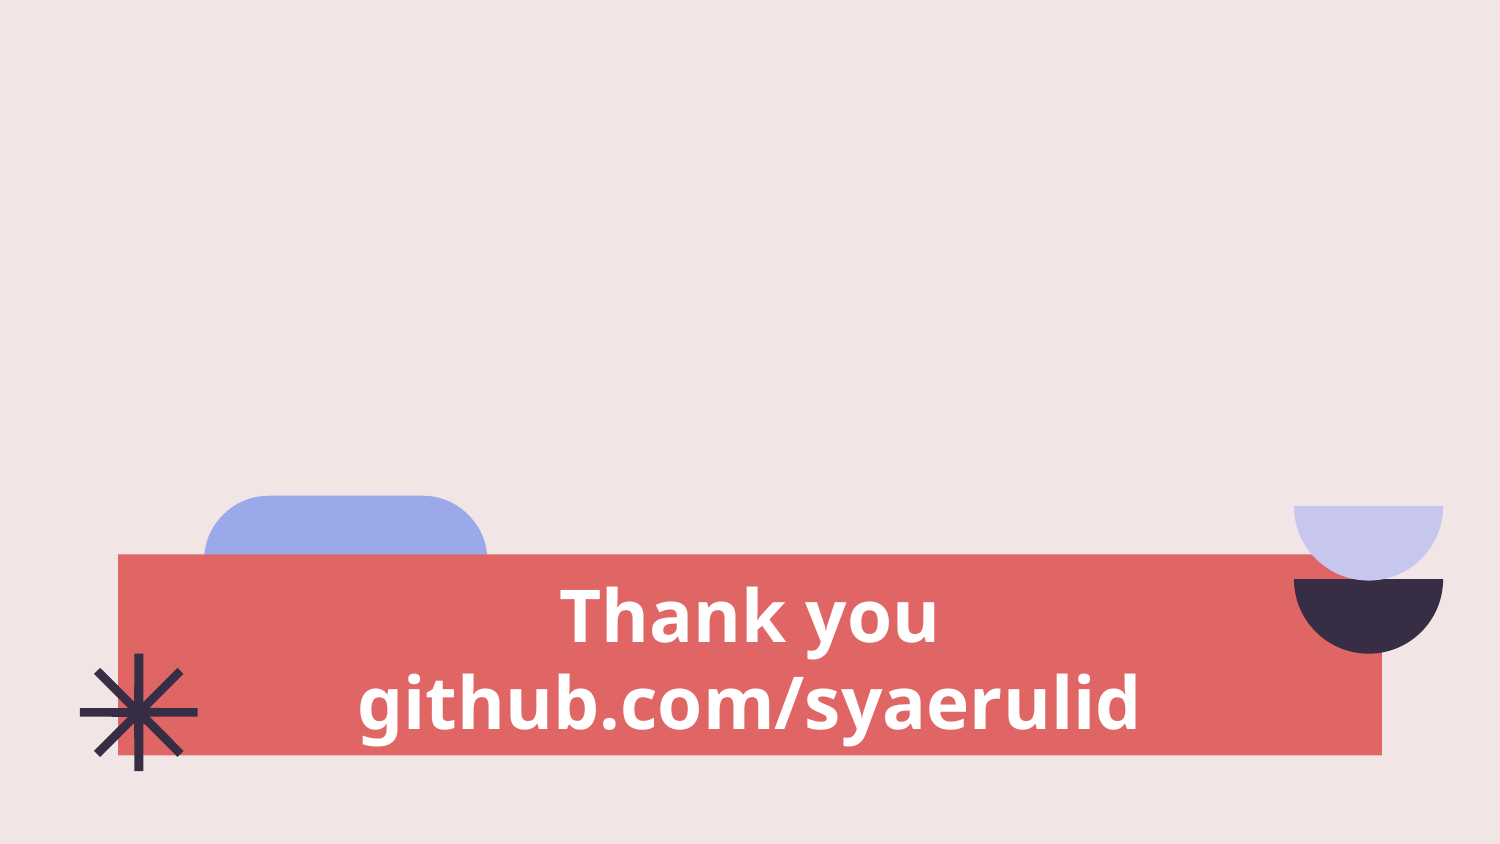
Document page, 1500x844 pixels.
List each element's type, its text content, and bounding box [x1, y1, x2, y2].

text_box [79, 653, 198, 772]
text_box [1293, 505, 1444, 581]
text_box [1293, 579, 1444, 654]
title Thank you github.com/syaerulid [118, 554, 1382, 756]
